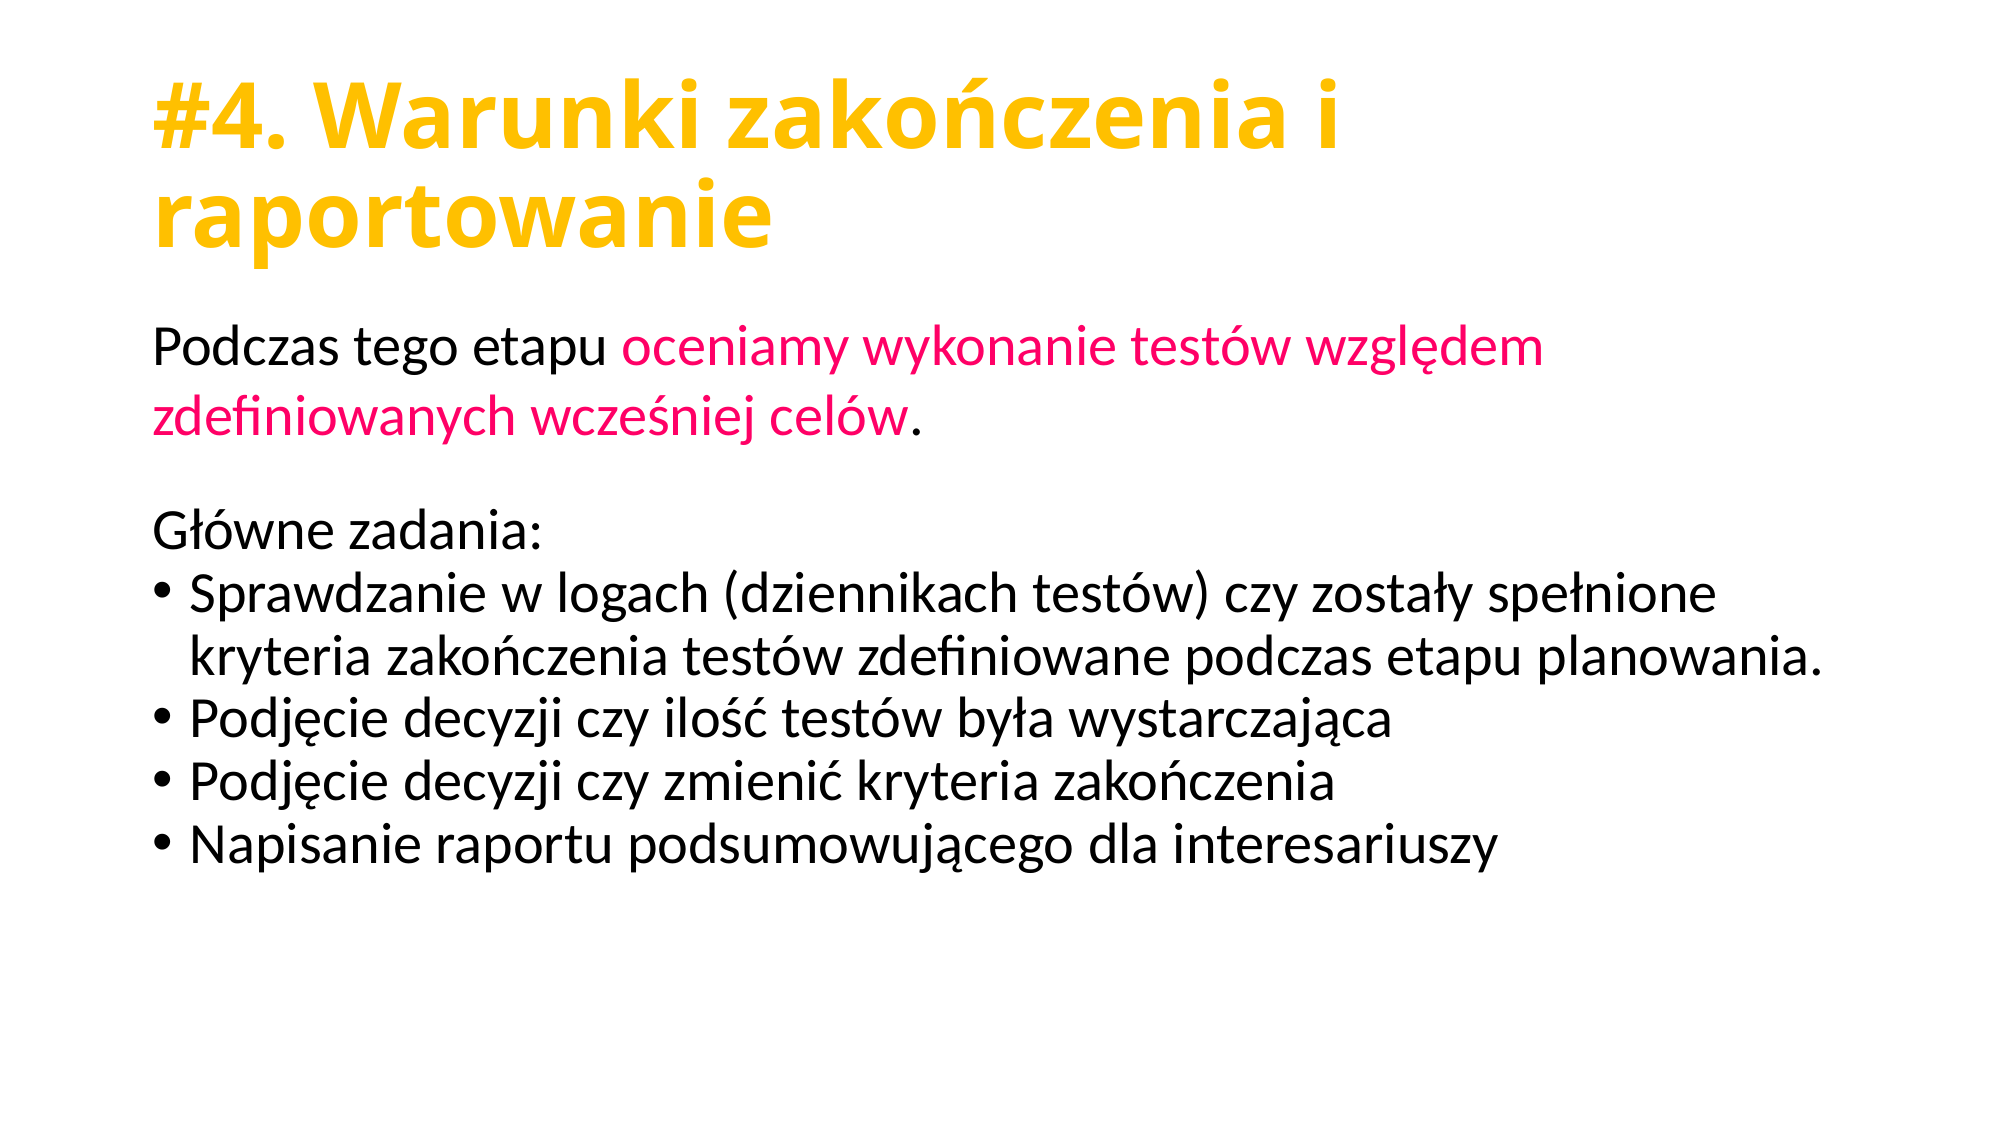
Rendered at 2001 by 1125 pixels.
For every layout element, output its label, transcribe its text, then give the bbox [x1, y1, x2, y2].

text_box #4. Warunki zakończenia i raportowanie [137, 59, 1863, 278]
text_box Podczas tego etapu oceniamy wykonanie testów względem zdefiniowanych wcześniej celów. Główne zadania: Sprawdzanie w logach (dziennikach testów) czy zostały spełnione kryteria zakończenia testów zdefiniowane podczas etapu planowania. Podjęcie decyzji czy ilość testów była wystarczająca Podjęcie decyzji czy zmienić kryteria zakończenia Napisanie raportu podsumowującego dla interesariuszy [137, 299, 1863, 1013]
